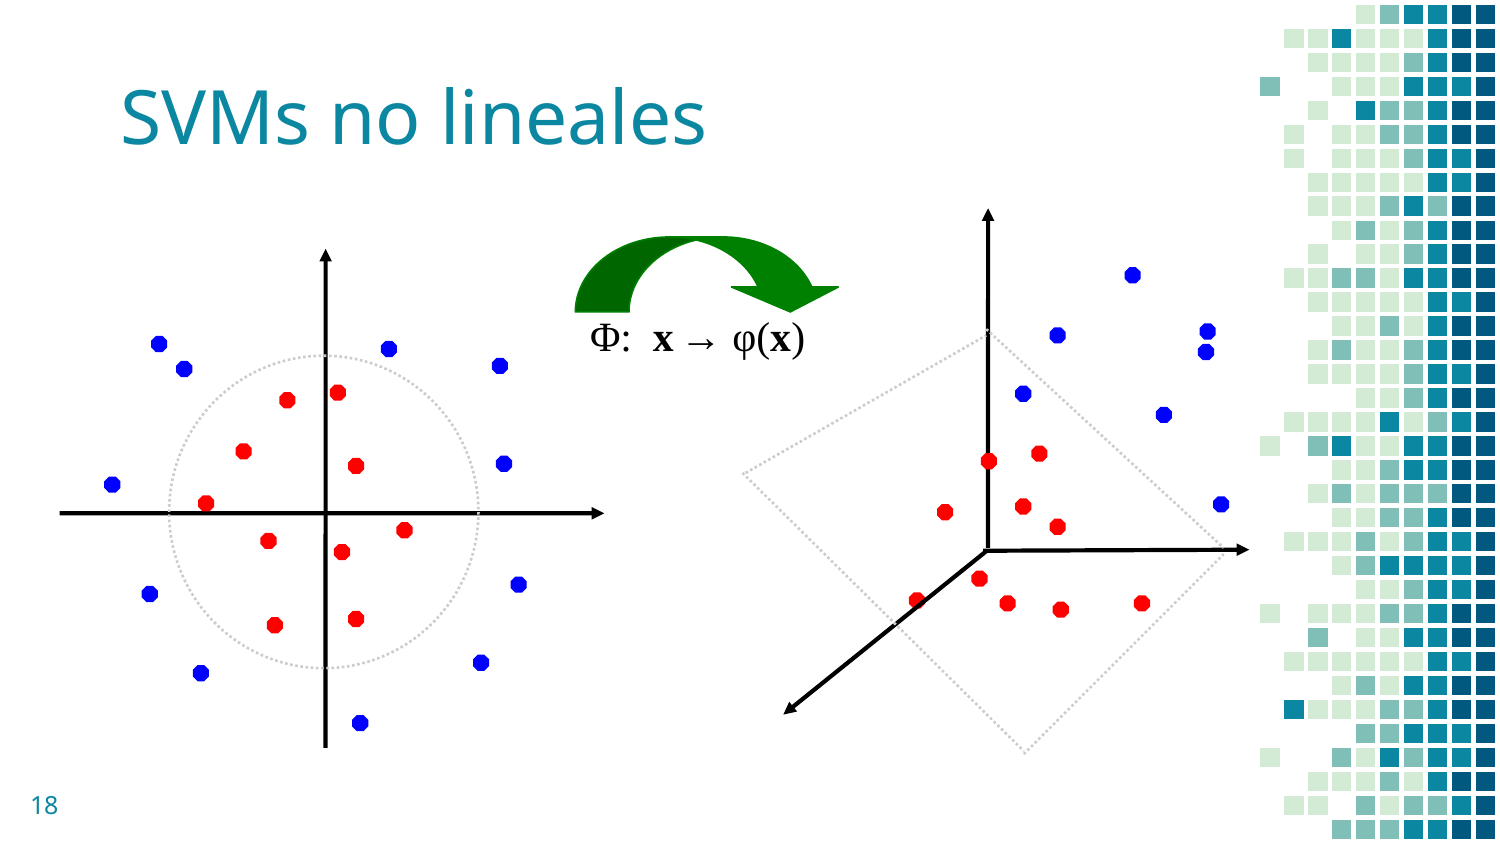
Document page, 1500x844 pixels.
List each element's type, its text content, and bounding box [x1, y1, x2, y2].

text_box Φ: x → φ(x) [575, 302, 823, 375]
text_box [151, 336, 167, 352]
text_box [981, 208, 995, 453]
text_box [319, 248, 332, 355]
title SVMs no lineales [105, 63, 1215, 175]
text_box [1032, 446, 1047, 461]
text_box [1125, 267, 1140, 283]
text_box [1213, 497, 1229, 512]
text_box [492, 358, 508, 374]
text_box [511, 577, 526, 592]
text_box [381, 341, 397, 357]
text_box [1200, 324, 1215, 339]
text_box [1015, 499, 1031, 514]
text_box [987, 543, 1250, 556]
text_box [479, 507, 605, 520]
text_box [937, 504, 953, 520]
text_box [105, 477, 120, 492]
slide_number 18 [15, 774, 105, 839]
text_box [1015, 386, 1031, 402]
text_box [909, 593, 925, 608]
text_box [1000, 596, 1015, 611]
text_box [576, 236, 839, 302]
text_box [473, 655, 489, 671]
text_box [1156, 407, 1172, 423]
text_box [193, 665, 209, 681]
text_box [981, 453, 997, 469]
text_box [496, 456, 512, 472]
text_box [169, 355, 479, 669]
text_box [1050, 328, 1065, 343]
text_box [972, 571, 987, 586]
text_box [142, 586, 158, 602]
text_box [783, 550, 987, 715]
text_box [1053, 602, 1069, 617]
text_box [1198, 344, 1214, 360]
text_box [1050, 519, 1065, 535]
text_box [1134, 596, 1150, 611]
text_box [352, 715, 368, 731]
text_box [176, 361, 192, 377]
